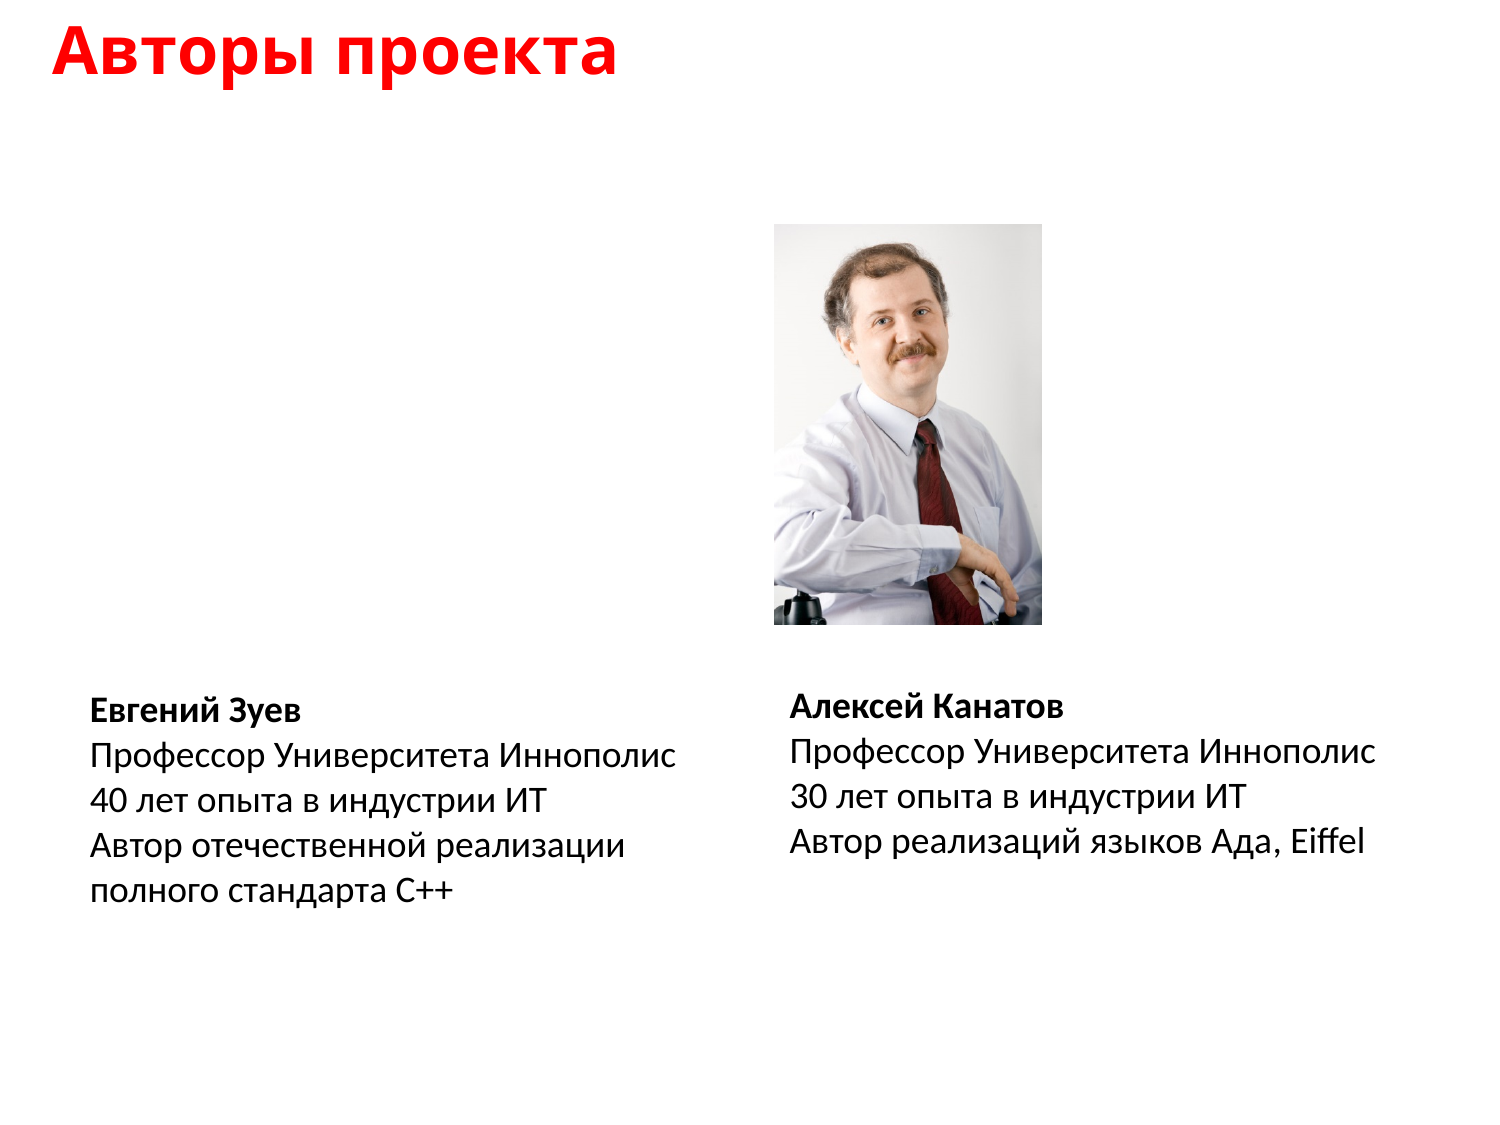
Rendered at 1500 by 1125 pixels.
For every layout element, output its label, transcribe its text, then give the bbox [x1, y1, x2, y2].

picture [774, 224, 1043, 626]
text_box Авторы проекта [38, 0, 1332, 95]
text_box Алексей Канатов Профессор Университета Иннополис 30 лет опыта в индустрии ИТ Автор реализаций языков Ада, Eiffel [774, 673, 1450, 868]
text_box Евгений Зуев Профессор Университета Иннополис 40 лет опыта в индустрии ИТ Автор отечественной реализации полного стандарта С++ [74, 677, 750, 917]
